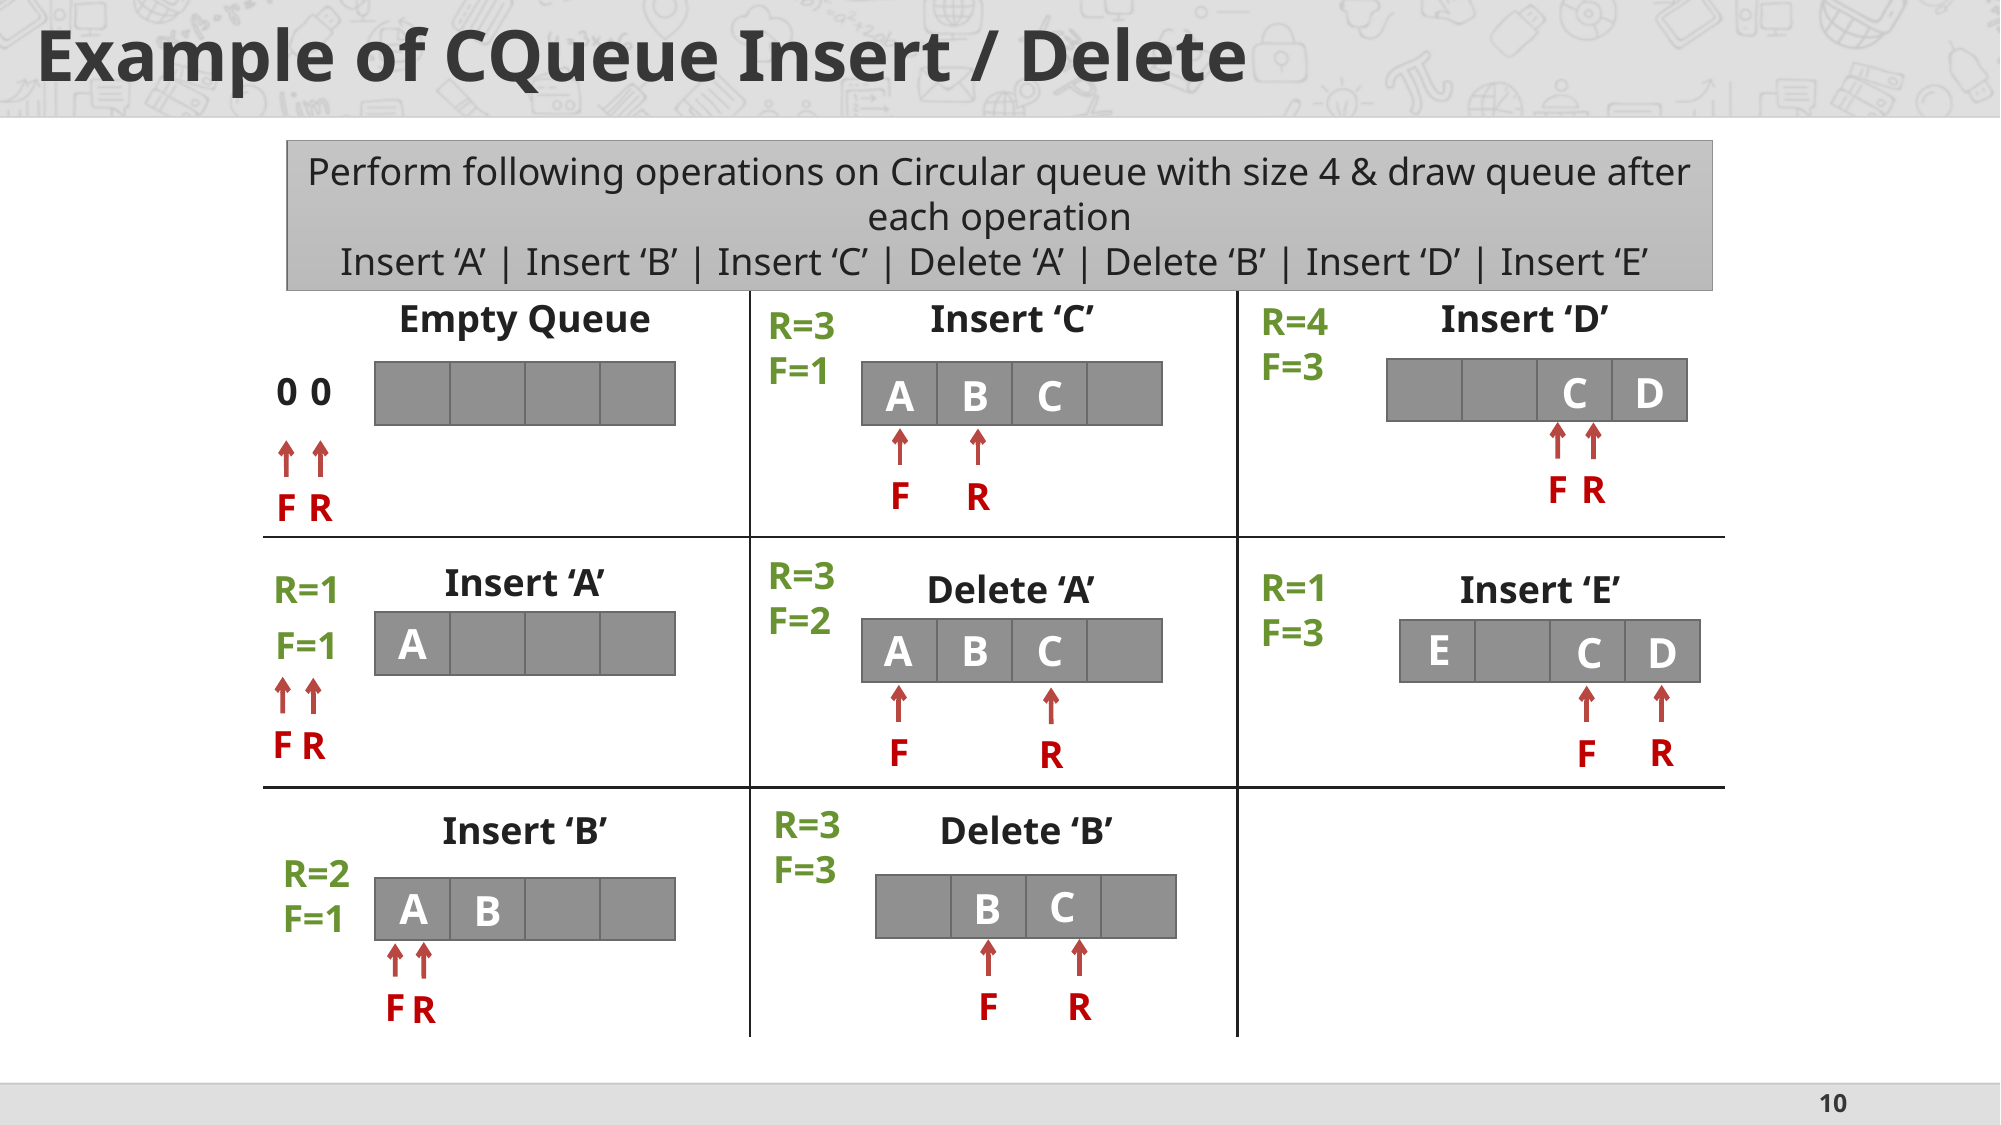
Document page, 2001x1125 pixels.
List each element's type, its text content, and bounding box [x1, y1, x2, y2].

text_box 0 [295, 360, 347, 421]
text_box R=4 F=3 [1245, 291, 1344, 395]
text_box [1387, 358, 1688, 422]
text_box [1635, 684, 1688, 783]
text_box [1567, 422, 1620, 520]
text_box Perform following operations on Circular queue with size 4 & draw queue after each operation Insert ‘A’ | Insert ‘B’ | Insert ‘C’ | Delete ‘A’ | Delete ‘B’ | Insert ‘D’ | Insert ‘E’ [286, 140, 1713, 291]
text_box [397, 942, 450, 1040]
text_box R=3 F=2 [753, 544, 851, 650]
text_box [1399, 619, 1700, 683]
text_box R=3 F=3 [758, 793, 856, 899]
text_box Delete ‘B’ [876, 799, 1177, 860]
text_box Insert ‘E’ [1390, 558, 1691, 619]
title Example of CQueue Insert / Delete [0, 0, 2000, 117]
text_box 0 [261, 360, 295, 421]
text_box Empty Queue [374, 291, 675, 348]
text_box R=1 F=3 [1245, 556, 1344, 662]
text_box Insert ‘C’ [862, 291, 1163, 348]
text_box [287, 677, 340, 775]
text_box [964, 939, 1013, 1037]
text_box Insert ‘B’ [374, 799, 675, 860]
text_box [862, 619, 1163, 682]
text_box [1533, 421, 1582, 520]
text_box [374, 612, 675, 675]
text_box R=1 [258, 558, 356, 619]
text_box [371, 943, 420, 1038]
text_box F=1 [260, 614, 354, 674]
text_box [374, 877, 675, 941]
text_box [1562, 685, 1611, 783]
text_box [258, 676, 307, 774]
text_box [875, 428, 925, 526]
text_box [876, 875, 1177, 938]
text_box Insert ‘A’ [374, 551, 675, 612]
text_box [874, 684, 923, 783]
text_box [1025, 687, 1077, 785]
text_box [374, 362, 675, 425]
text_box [294, 440, 347, 537]
text_box R=2 F=1 [267, 842, 365, 947]
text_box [862, 362, 1163, 425]
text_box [262, 440, 294, 537]
text_box Insert ‘D’ [1374, 291, 1675, 348]
text_box R=3 F=1 [753, 294, 851, 400]
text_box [952, 428, 1004, 526]
text_box Delete ‘A’ [860, 558, 1161, 619]
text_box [1053, 938, 1106, 1037]
